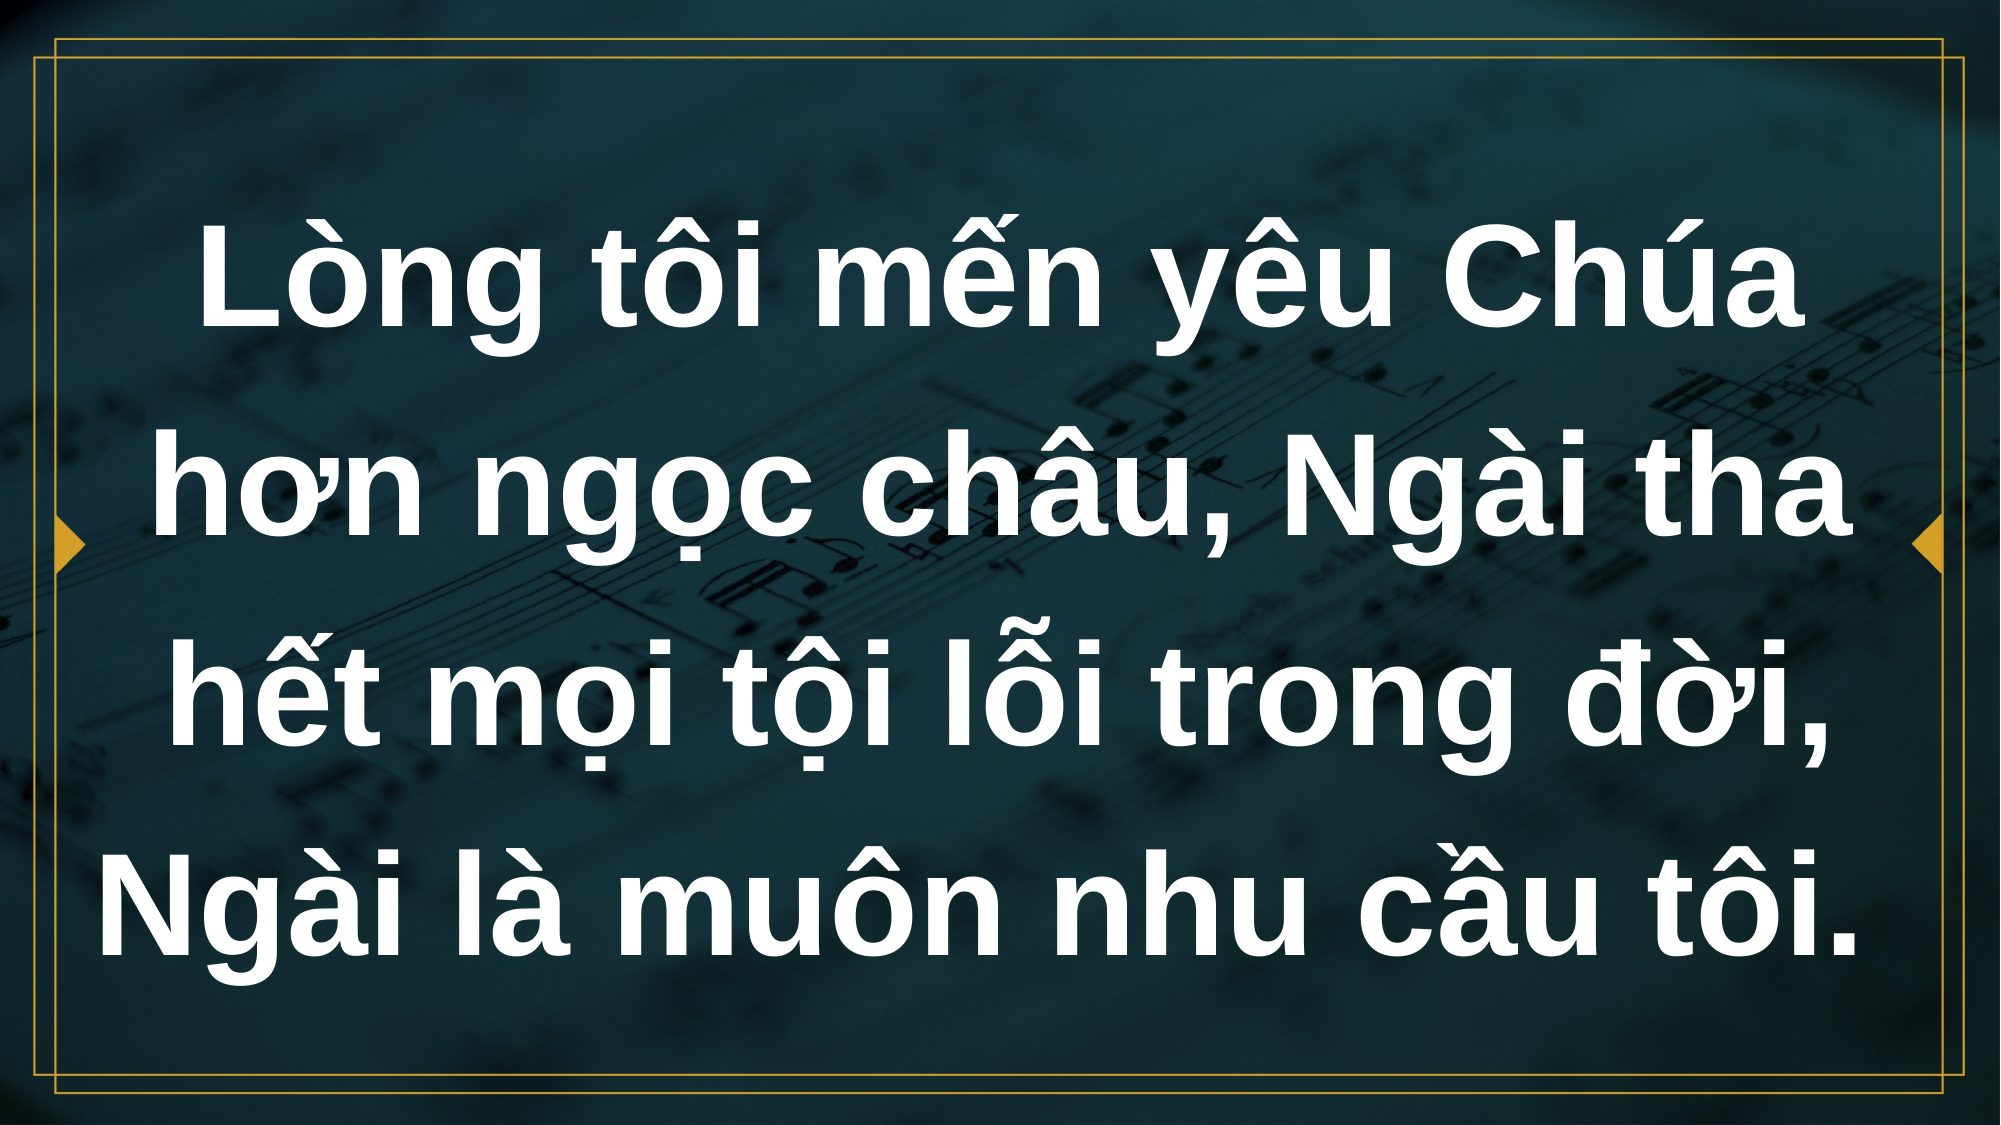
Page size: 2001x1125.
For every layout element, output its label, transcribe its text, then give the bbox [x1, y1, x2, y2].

title Lòng tôi mến yêu Chúa hơn ngọc châu, Ngài tha hết mọi tội lỗi trong đời, Ngài là muôn nhu cầu tôi. [55, 53, 1945, 1077]
picture [0, 0, 2000, 1125]
